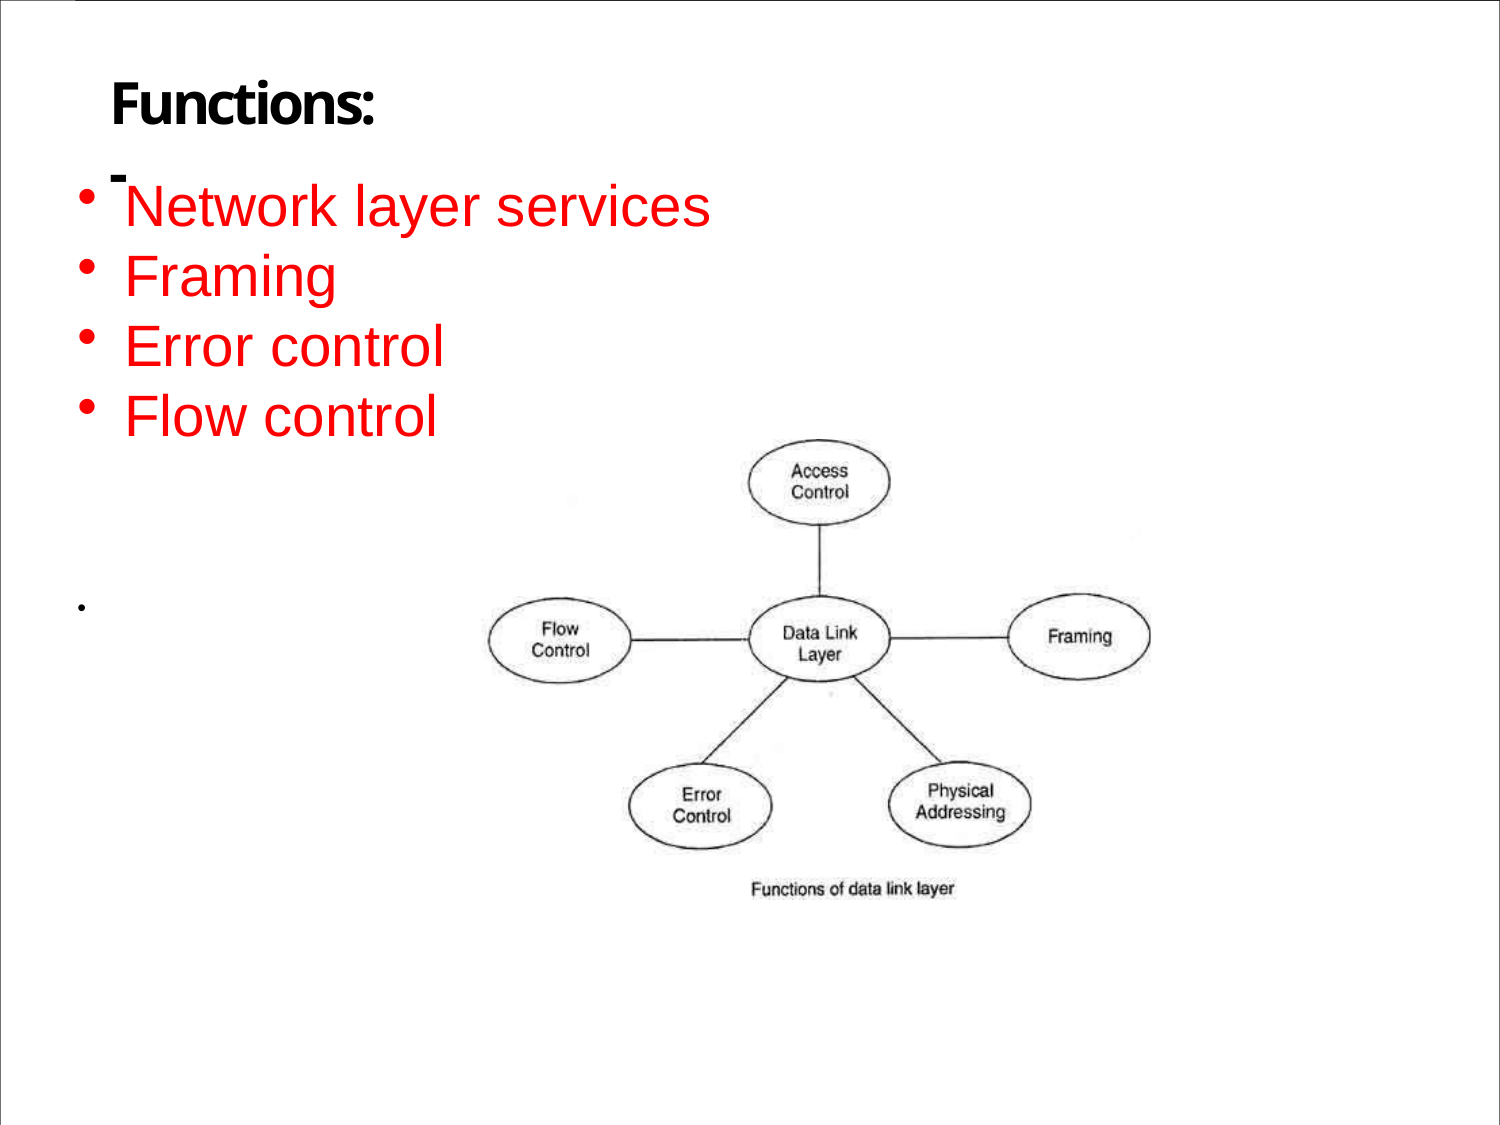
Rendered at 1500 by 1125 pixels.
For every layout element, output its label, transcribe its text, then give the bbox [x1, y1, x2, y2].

text_box [481, 439, 1152, 900]
text_box Network layer services Framing Error control Flow control [75, 166, 888, 519]
title Functions:- [107, 64, 380, 255]
text_box • [75, 589, 89, 622]
